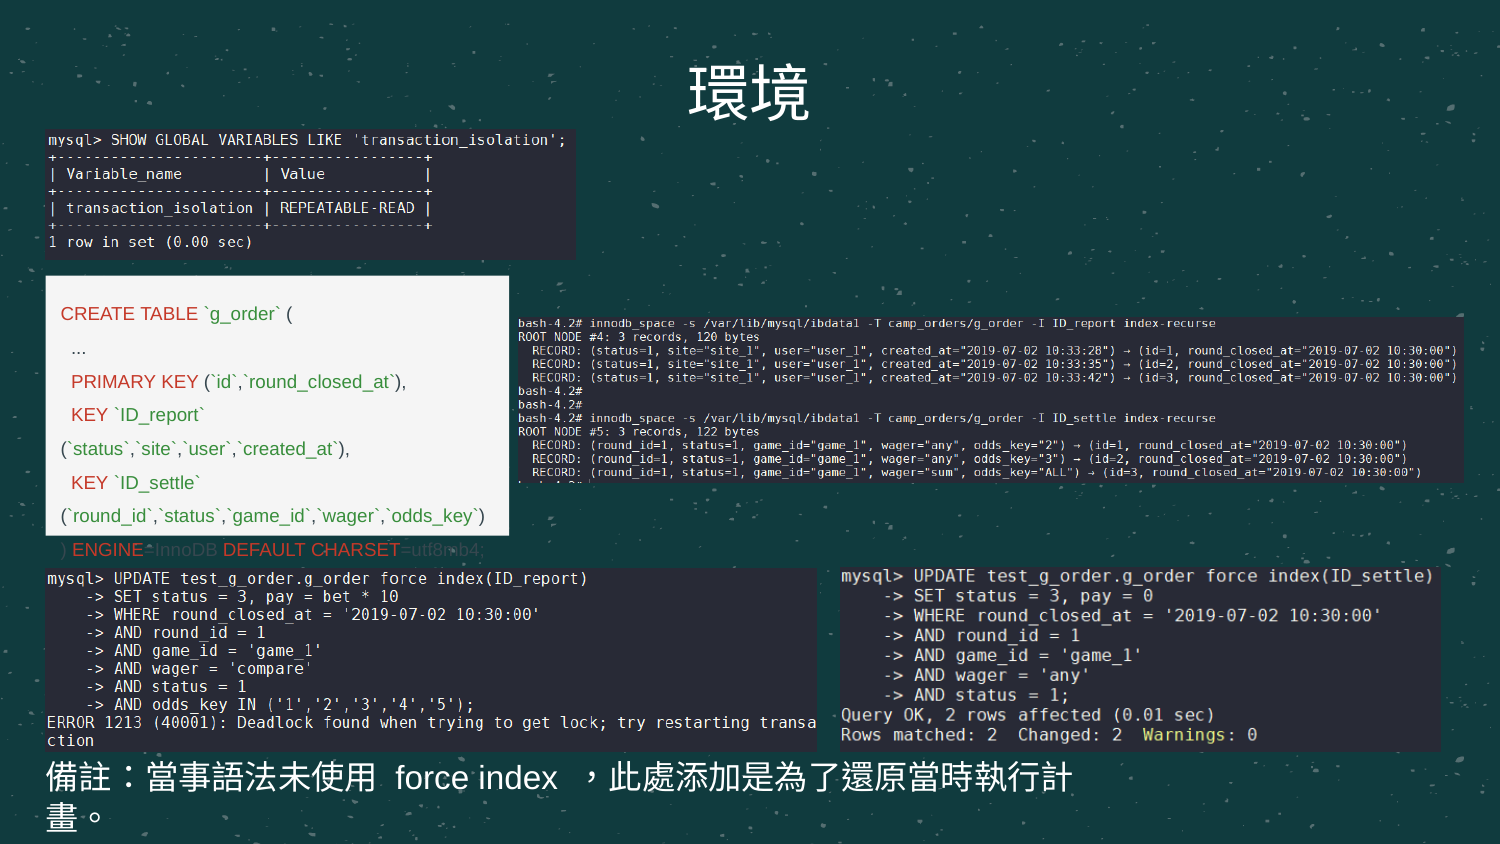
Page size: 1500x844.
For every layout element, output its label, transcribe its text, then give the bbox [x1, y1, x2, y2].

title 備註：當事語法未使用 force index ，此處添加是為了還原當時執行計畫。 [45, 756, 1141, 844]
title 環境 [285, 53, 1215, 141]
text_box CREATE TABLE `g_order` ( ... PRIMARY KEY (`id`,`round_closed_at`), KEY `ID_report` (`status`,`site`,`user`,`created_at`), KEY `ID_settle` (`round_id`,`status`,`game_id`,`wager`,`odds_key`) ) ENGINE=InnoDB DEFAULT CHARSET=utf8mb4; [45, 275, 510, 536]
picture [0, 0, 1500, 844]
